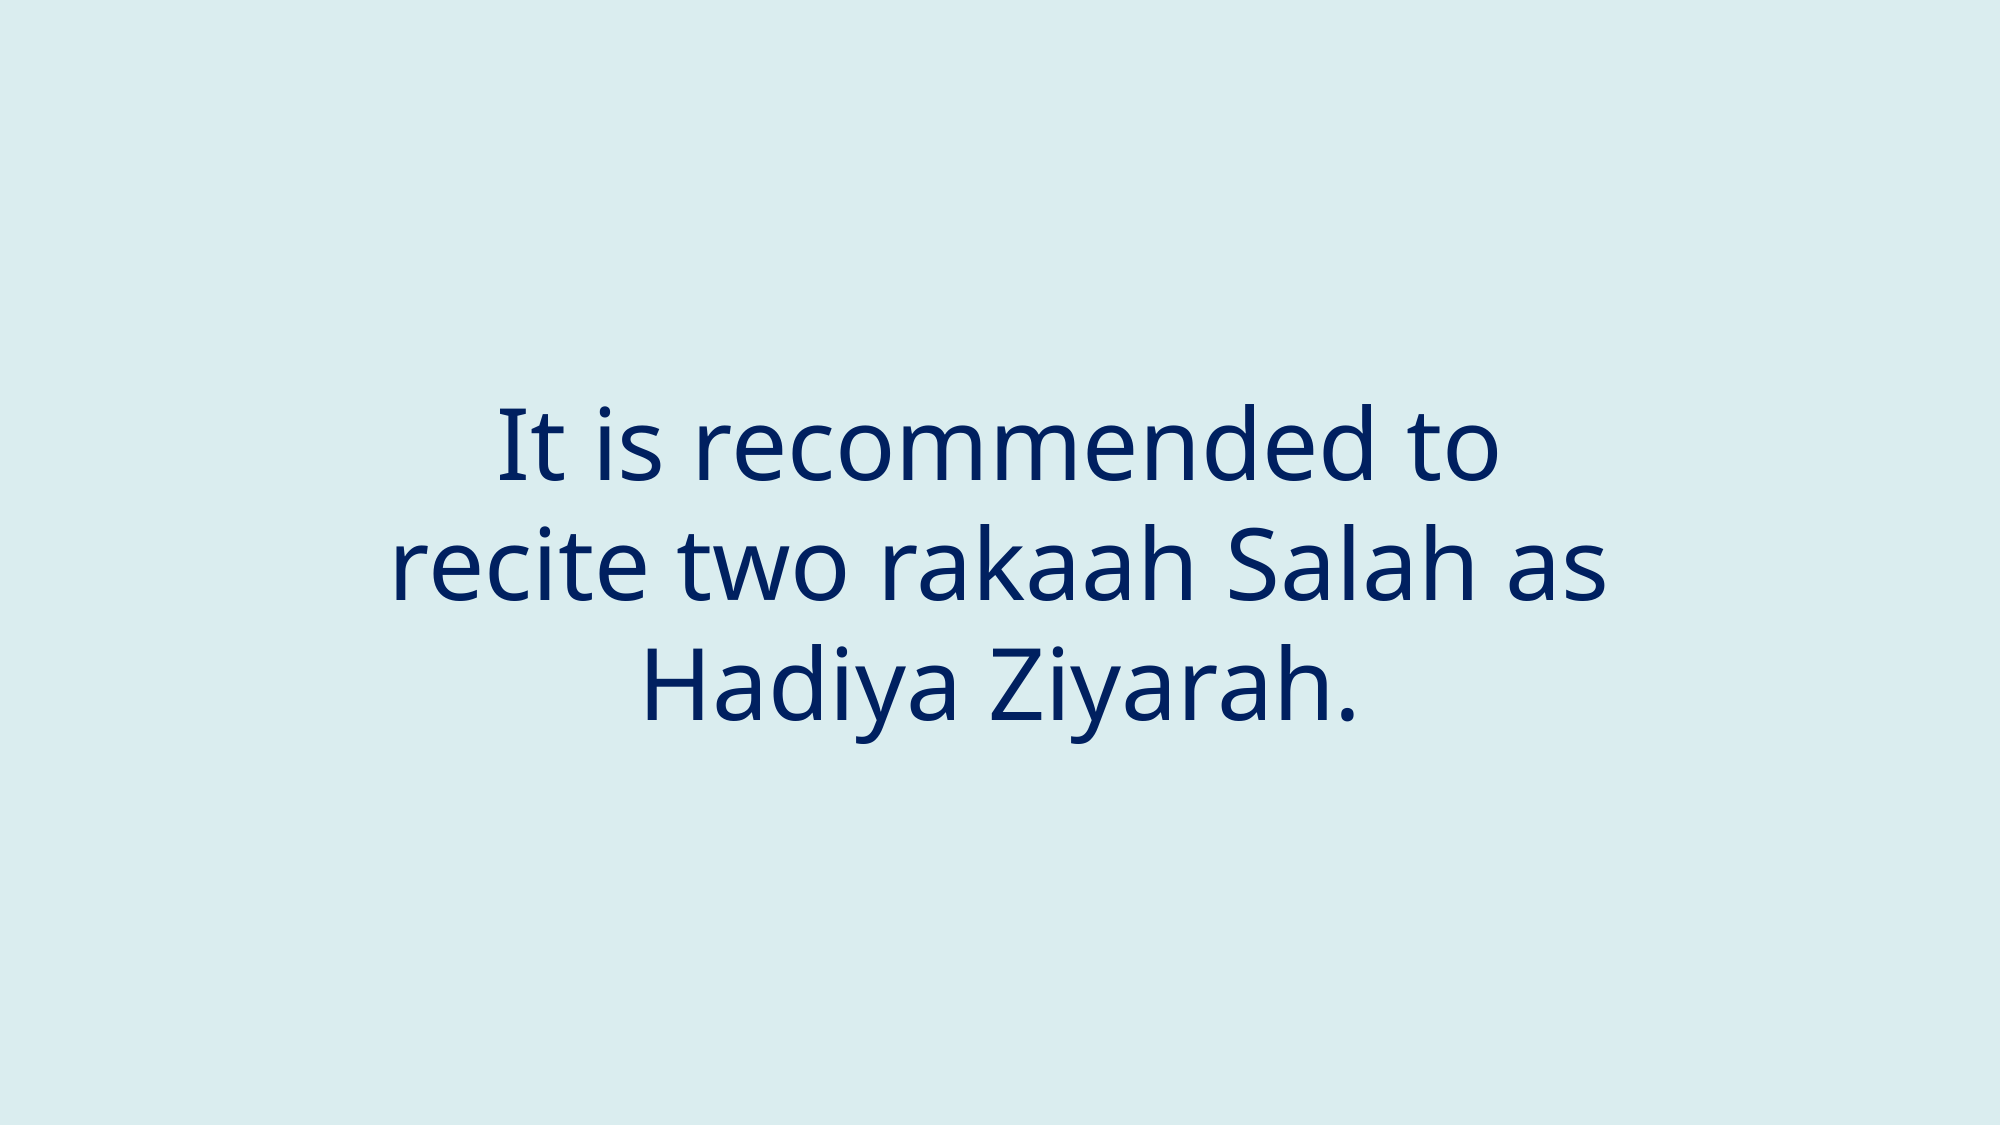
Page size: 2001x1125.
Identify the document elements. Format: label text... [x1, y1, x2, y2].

text_box It is recommended to recite two rakaah Salah as Hadiya Ziyarah. [350, 373, 1650, 748]
